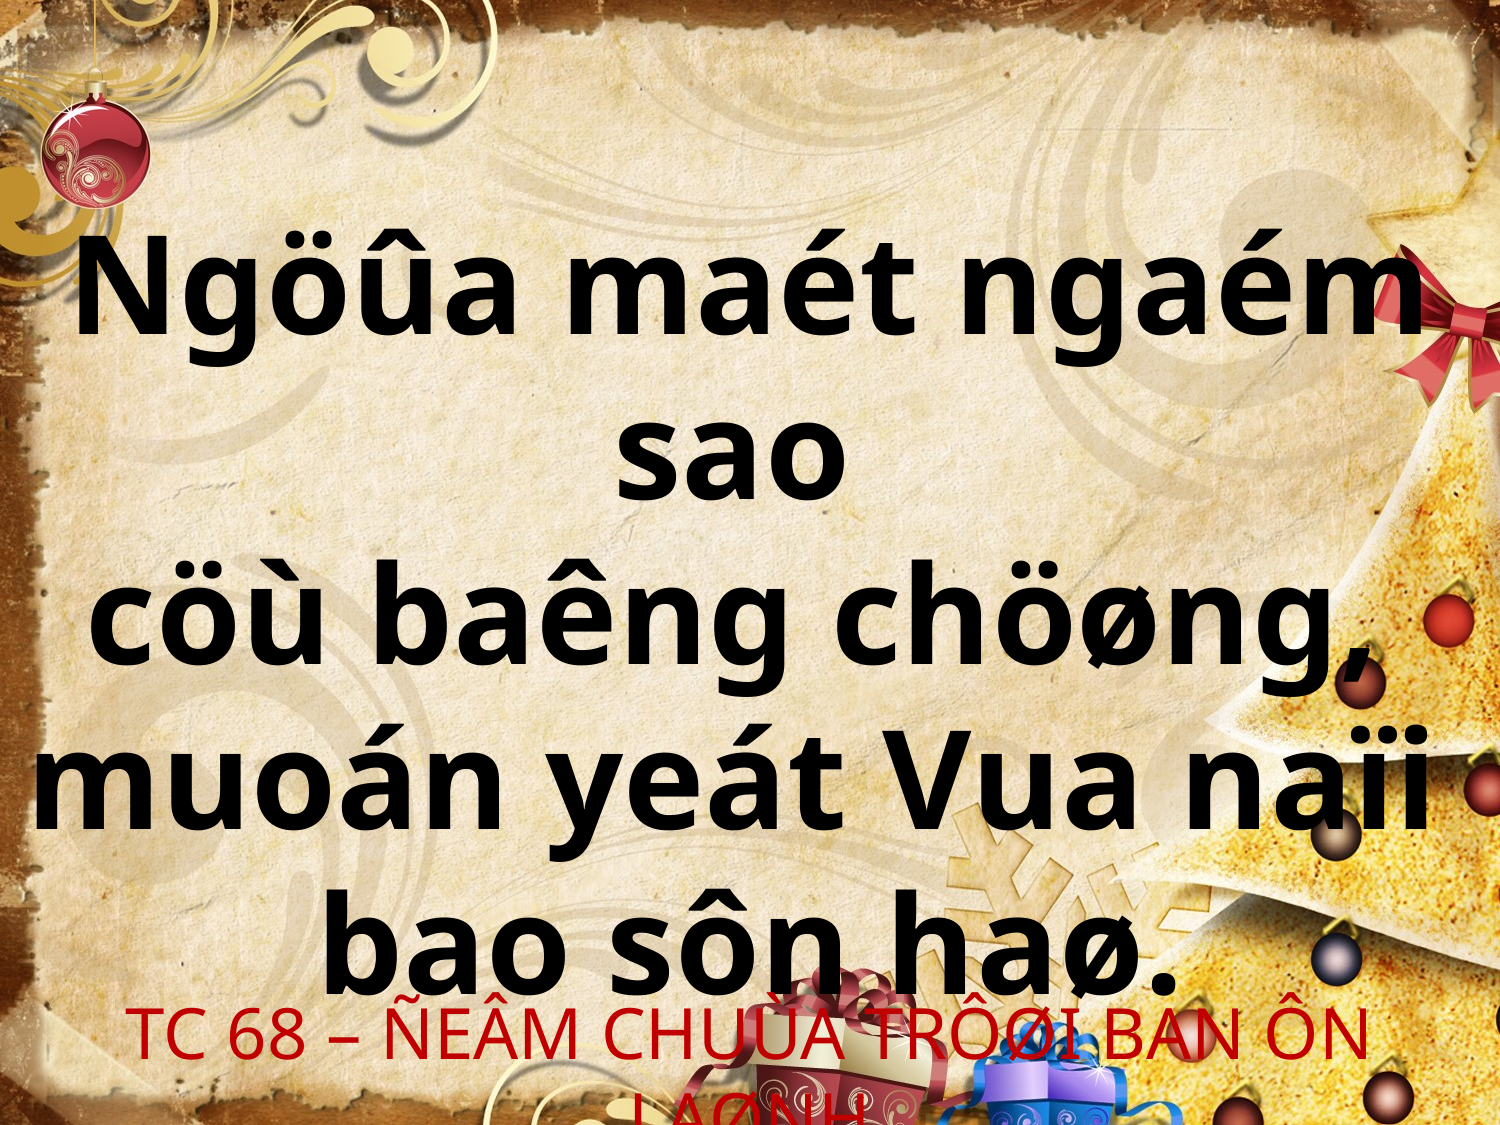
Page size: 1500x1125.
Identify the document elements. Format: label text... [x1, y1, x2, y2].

text_box TC 68 – ÑEÂM CHUÙA TRÔØI BAN ÔN LAØNH [0, 981, 1500, 1125]
picture [0, 0, 1500, 189]
text_box Ngöûa maét ngaém sao cöù baêng chöøng, muoán yeát Vua naïi bao sôn haø. [0, 189, 1500, 981]
